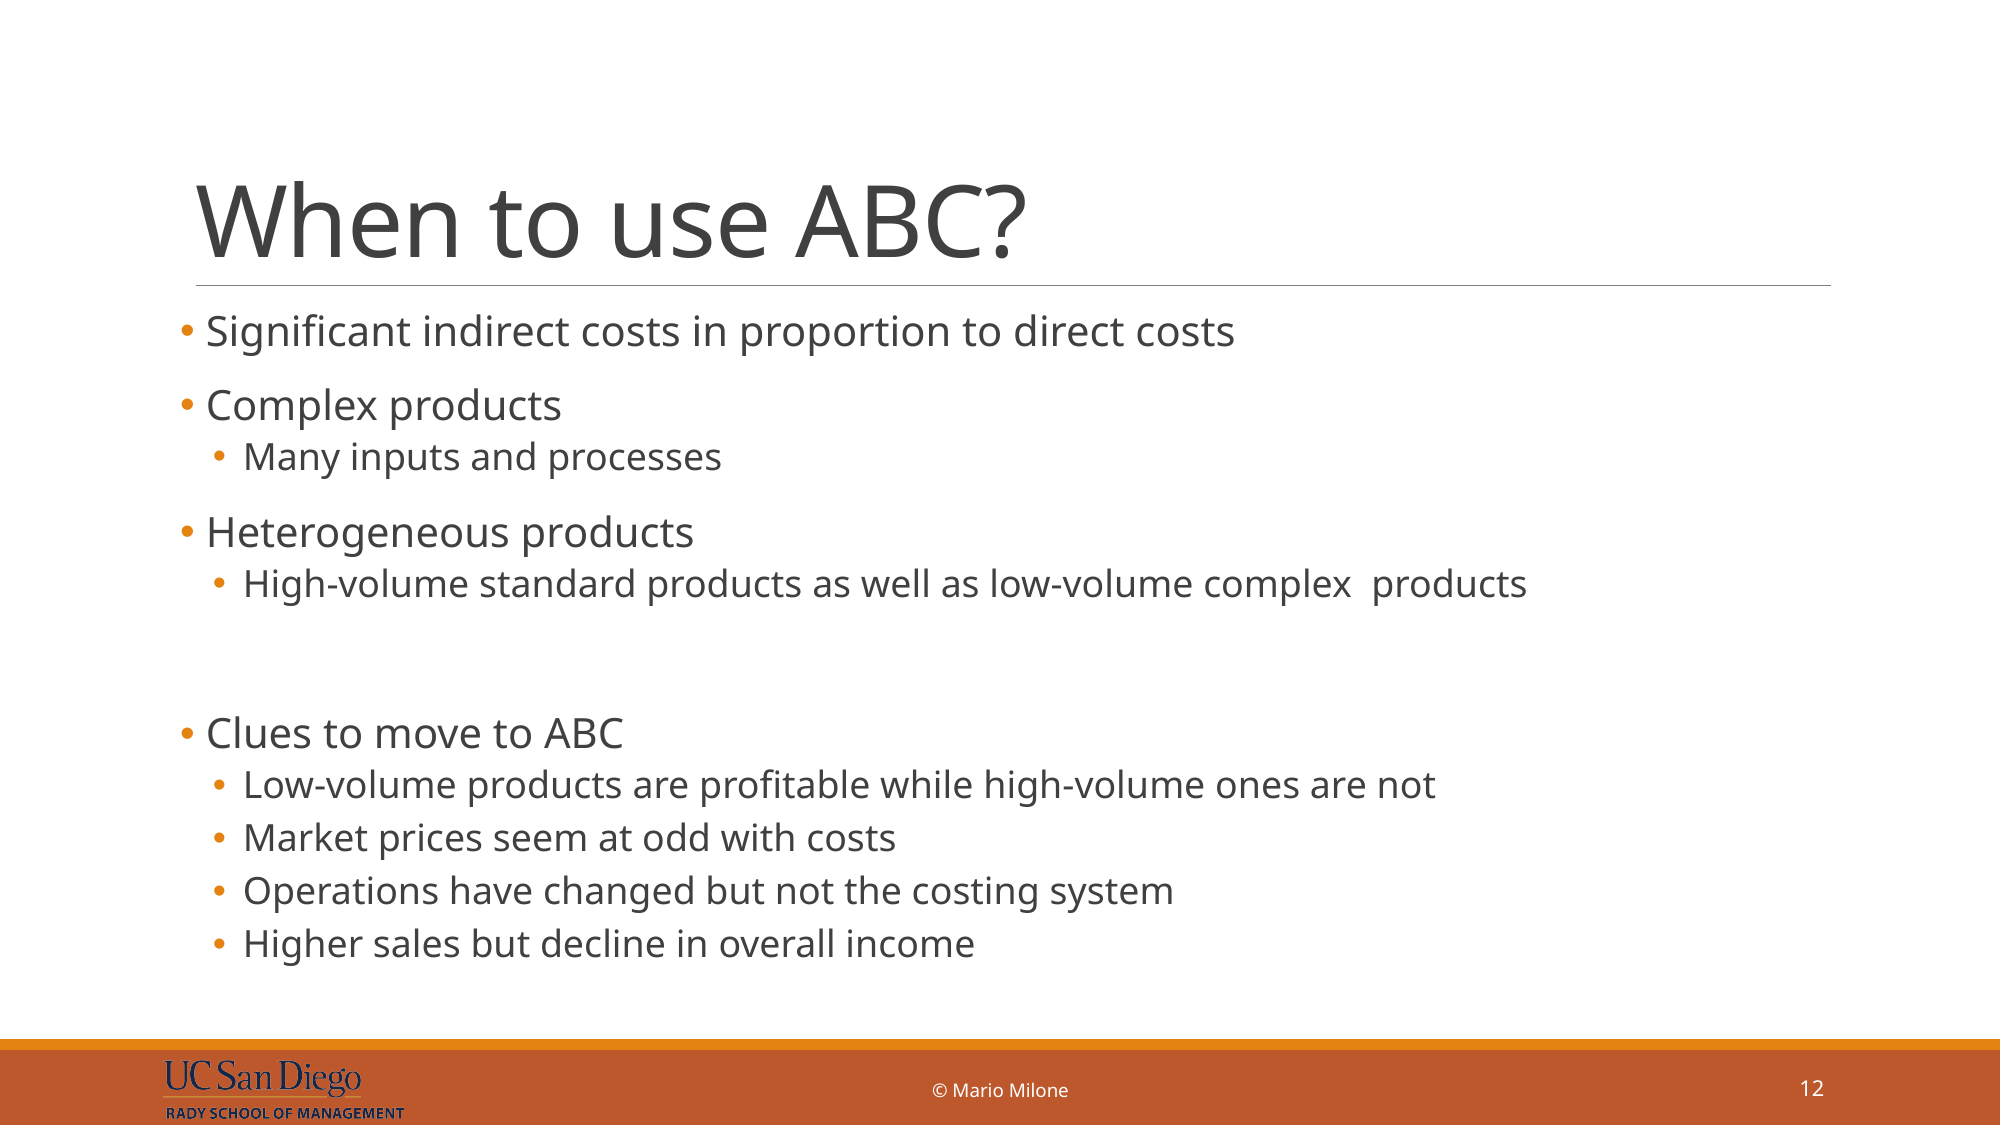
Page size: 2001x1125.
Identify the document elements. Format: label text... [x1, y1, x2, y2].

slide_number 12 [1624, 1059, 1840, 1120]
picture [160, 1056, 407, 1123]
title When to use ABC? [180, 47, 1830, 285]
footer © Mario Milone [604, 1059, 1396, 1120]
list Significant indirect costs in proportion to direct costs Complex products Many inputs and processes Heterogeneous products High-volume standard products as well as low-volume complex products Clues to move to ABC Low-volume products are profitable while high-volume ones are not Market prices seem at odd with costs Operations have changed but not the costing system Higher sales but decline in overall income [180, 302, 1830, 963]
